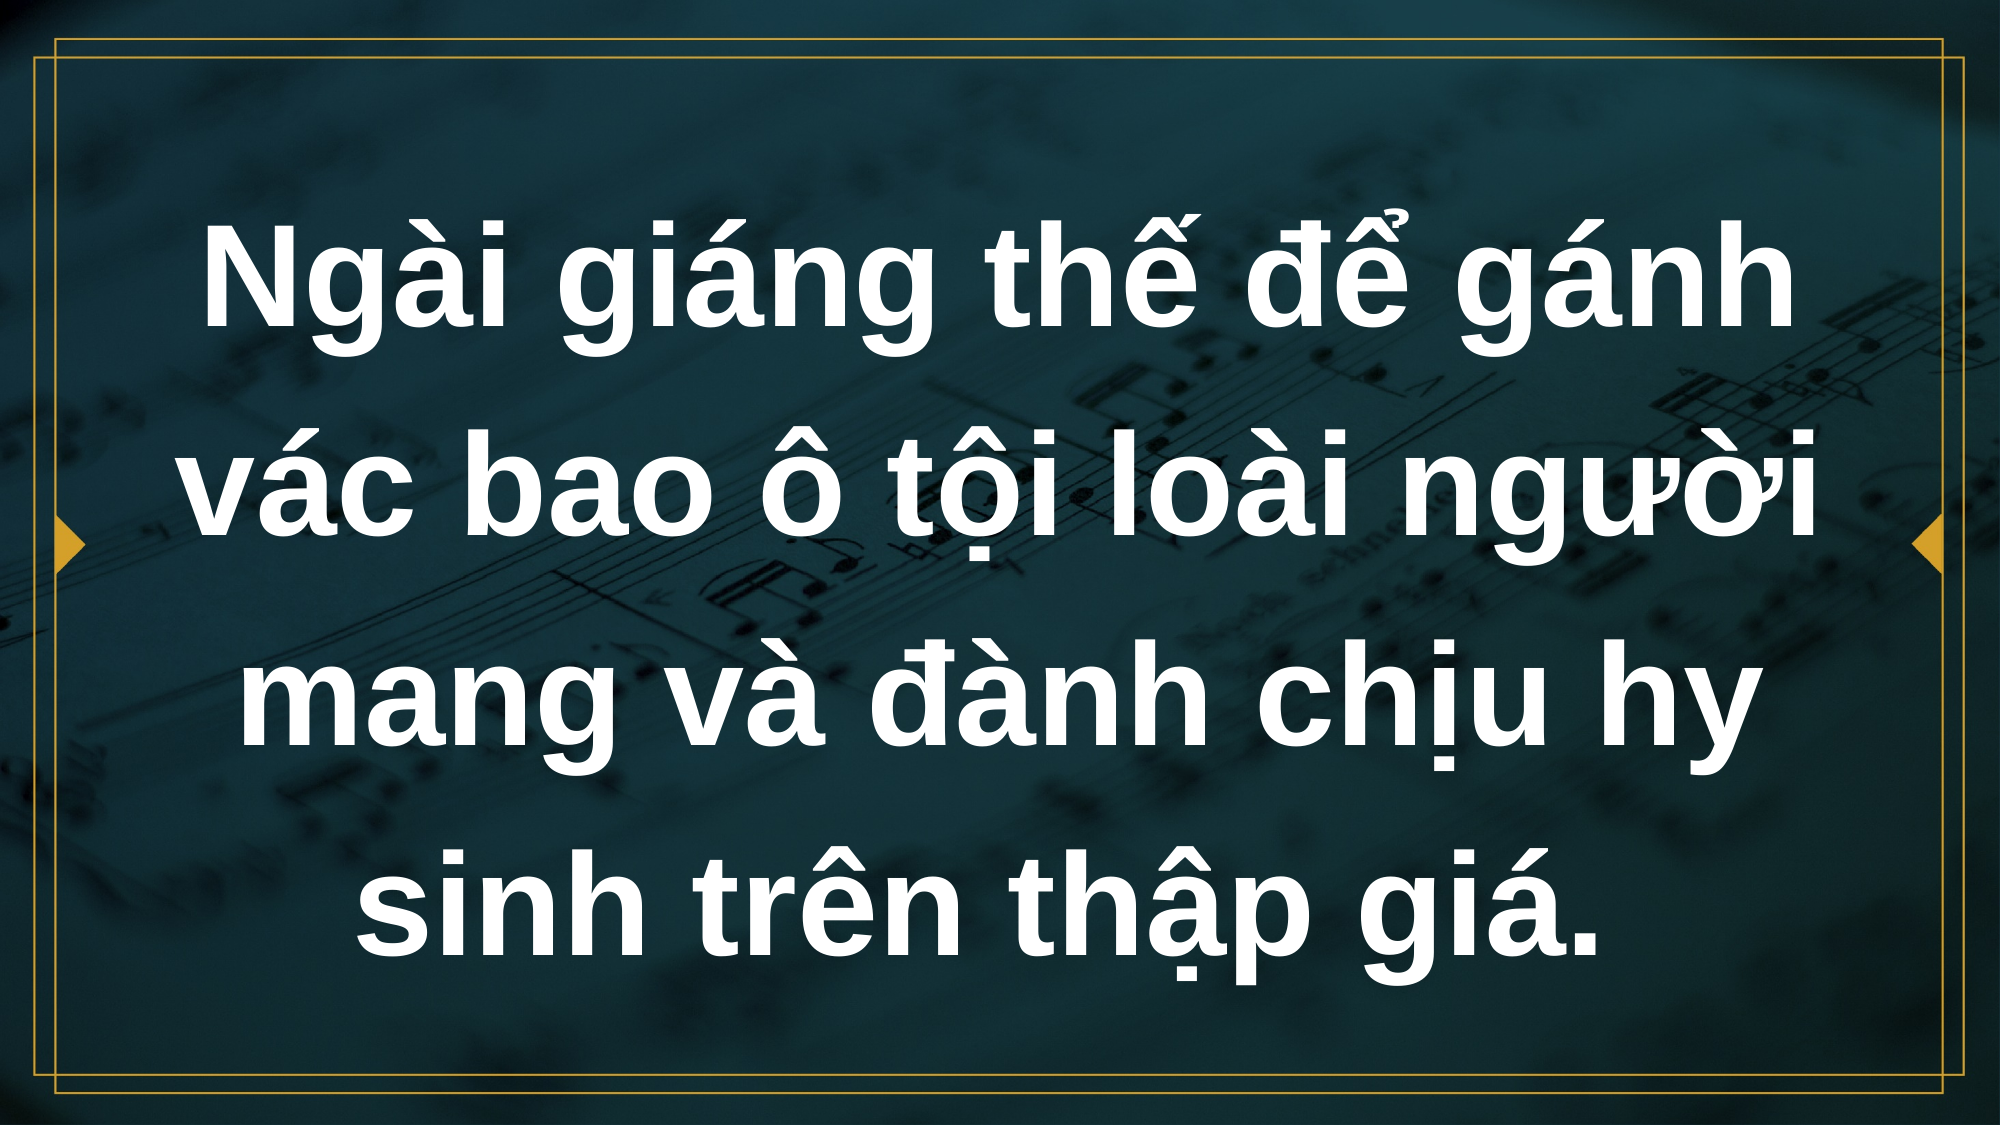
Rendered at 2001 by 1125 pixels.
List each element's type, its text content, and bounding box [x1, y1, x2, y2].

title Ngài giáng thế để gánh vác bao ô tội loài người mang và đành chịu hy sinh trên thập giá. [55, 53, 1945, 1077]
picture [0, 0, 2000, 1125]
